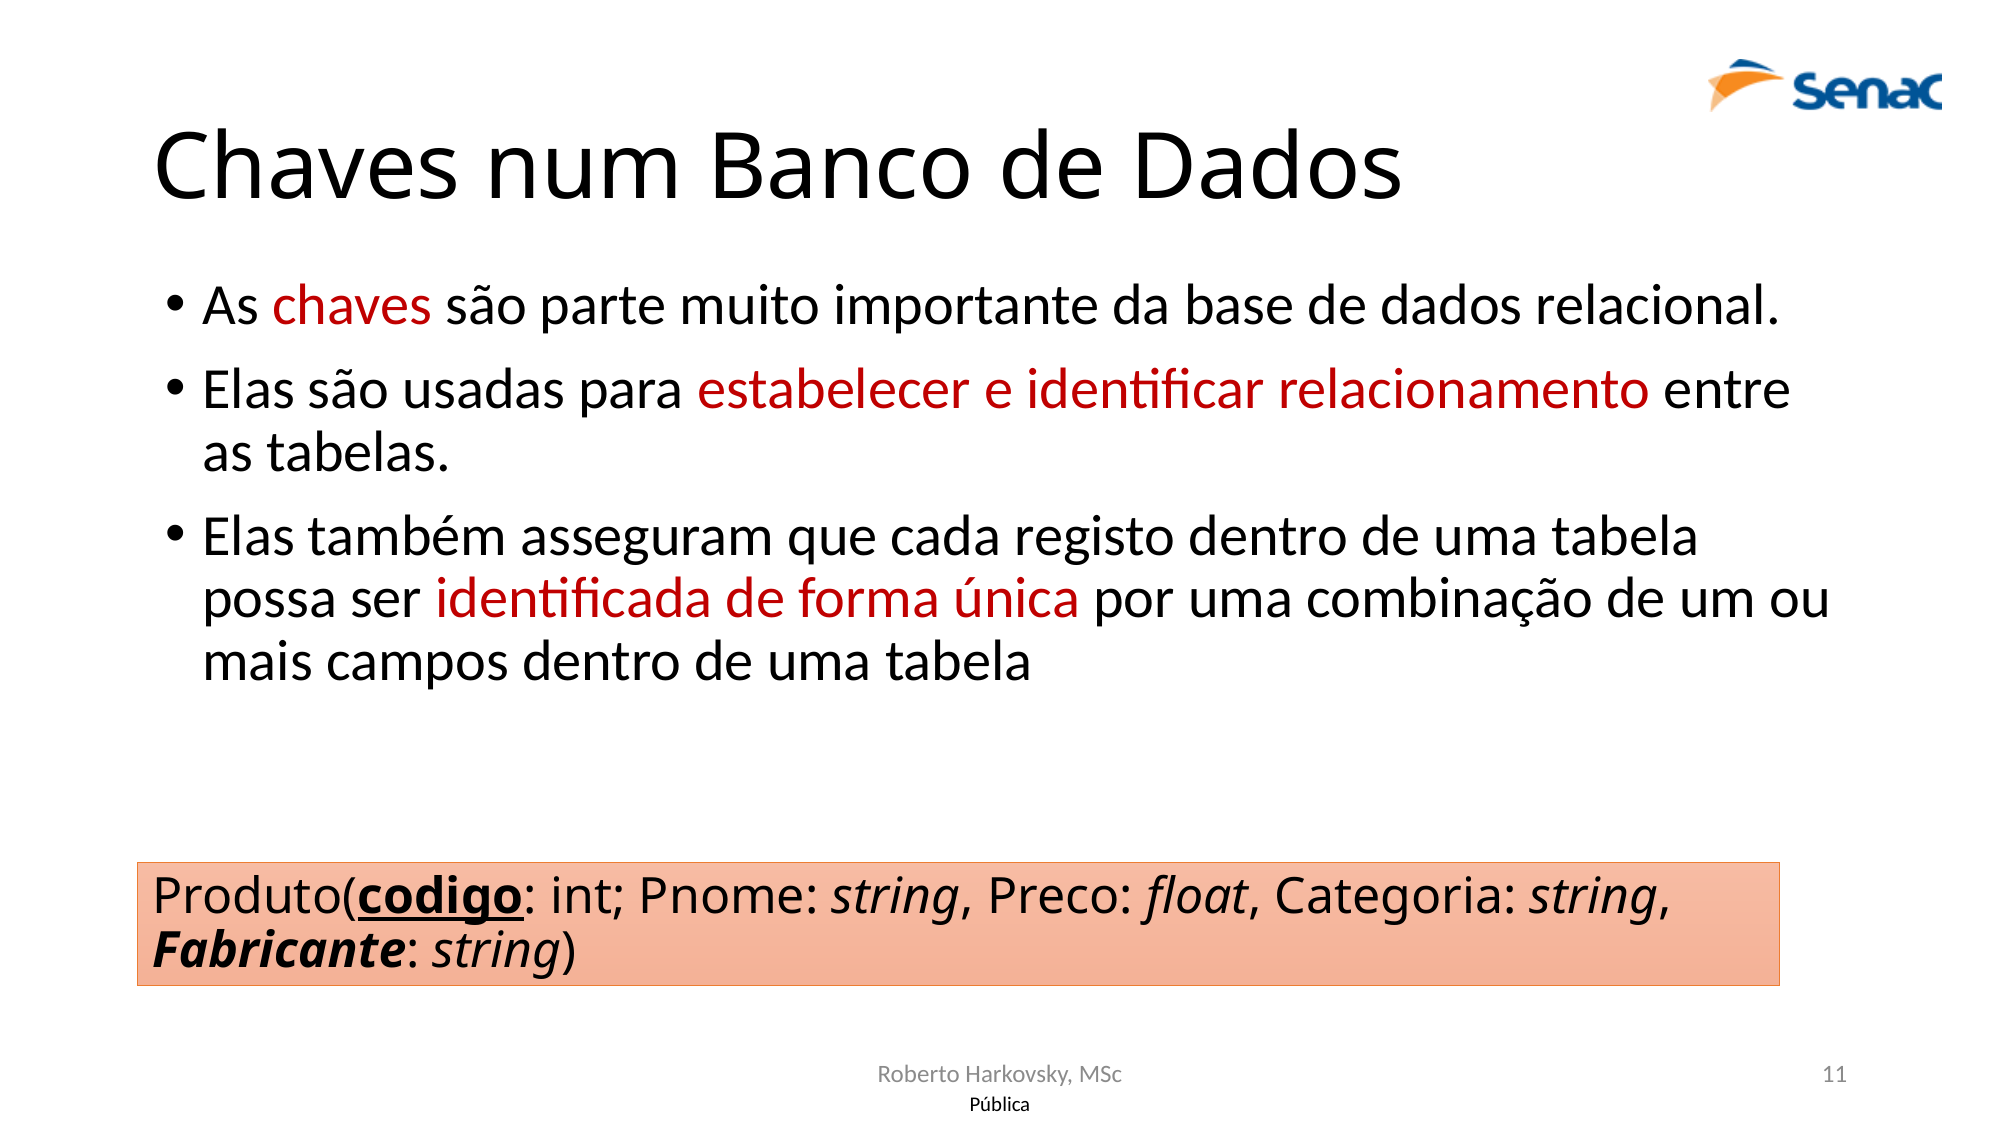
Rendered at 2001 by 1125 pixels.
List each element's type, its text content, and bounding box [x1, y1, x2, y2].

text_box Produto(codigo: int; Pnome: string, Preco: float, Categoria: string, Fabricante: string) [137, 862, 1780, 986]
footer Roberto Harkovsky, MSc [662, 1042, 1338, 1103]
slide_number 11 [1412, 1042, 1863, 1103]
list As chaves são parte muito importante da base de dados relacional. Elas são usadas para estabelecer e identificar relacionamento entre as tabelas. Elas também asseguram que cada registo dentro de uma tabela possa ser identificada de forma única por uma combinação de um ou mais campos dentro de uma tabela [150, 267, 1850, 932]
picture [1863, 59, 1942, 112]
title Chaves num Banco de Dados [137, 59, 1863, 278]
